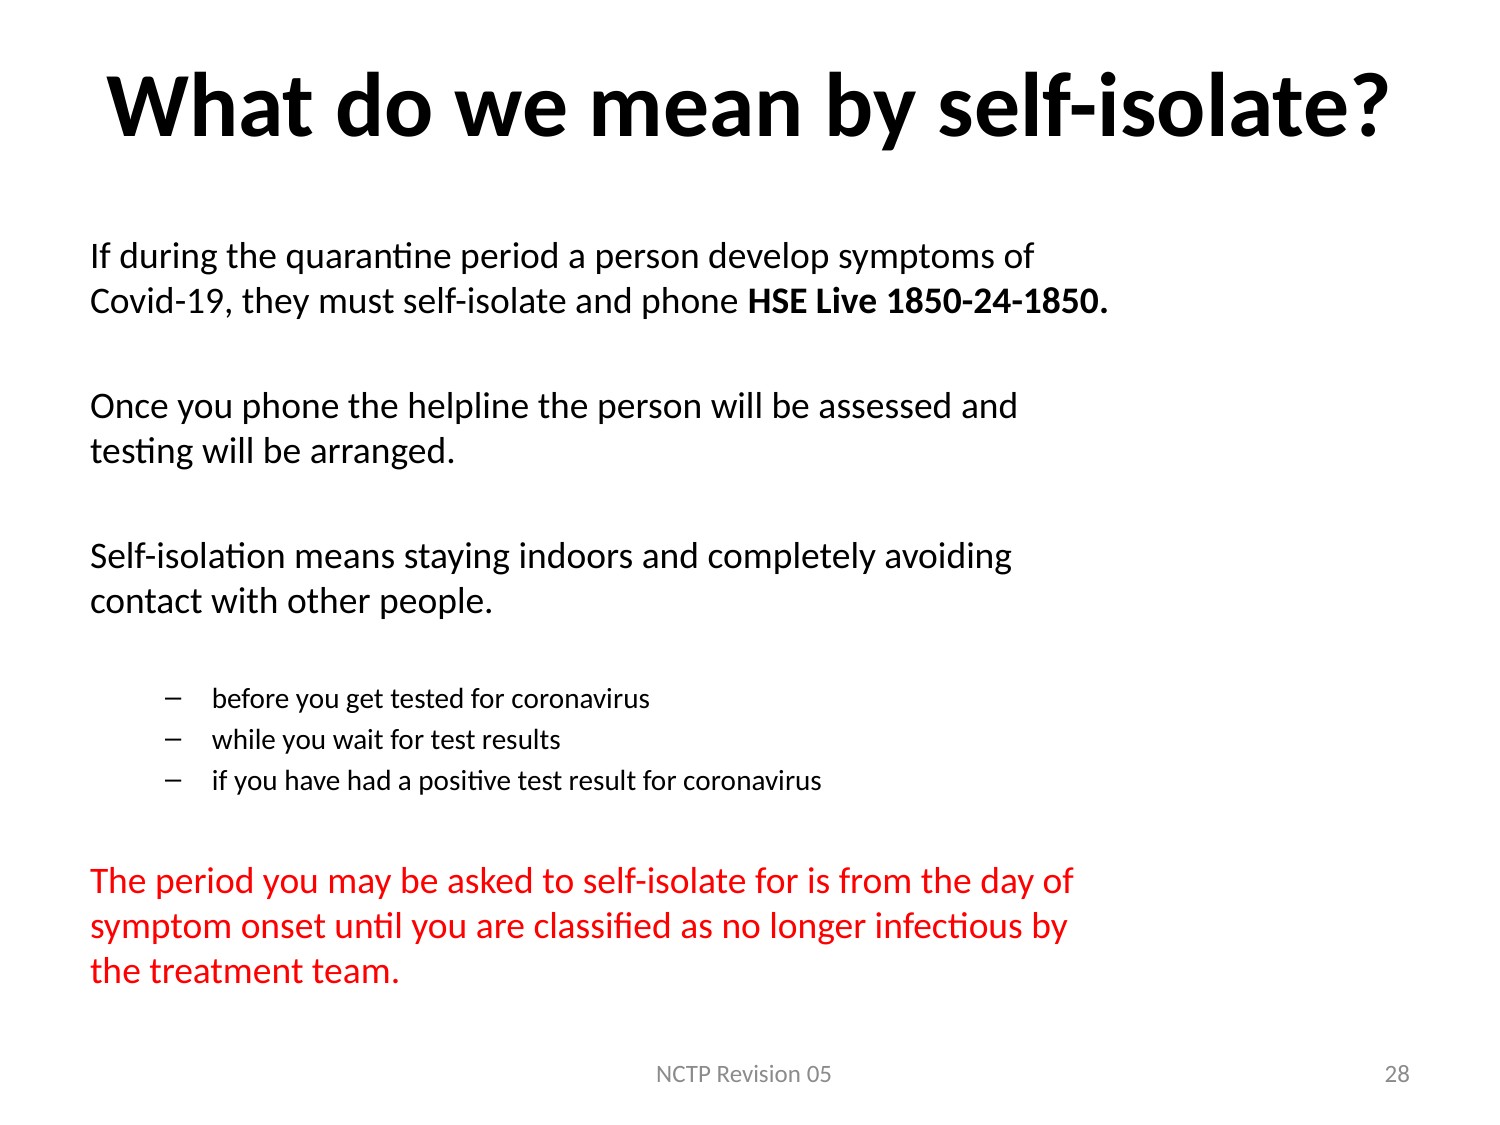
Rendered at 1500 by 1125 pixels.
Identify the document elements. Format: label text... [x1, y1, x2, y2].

list If during the quarantine period a person develop symptoms of Covid-19, they must self-isolate and phone HSE Live 1850-24-1850. Once you phone the helpline the person will be assessed and testing will be arranged. Self-isolation means staying indoors and completely avoiding contact with other people. before you get tested for coronavirus while you wait for test results if you have had a positive test result for coronavirus The period you may be asked to self-isolate for is from the day of symptom onset until you are classified as no longer infectious by the treatment team. [75, 223, 1140, 1083]
title What do we mean by self-isolate? [0, 0, 1500, 201]
footer NCTP Revision 05 [512, 1042, 988, 1103]
slide_number 28 [1074, 1042, 1425, 1103]
